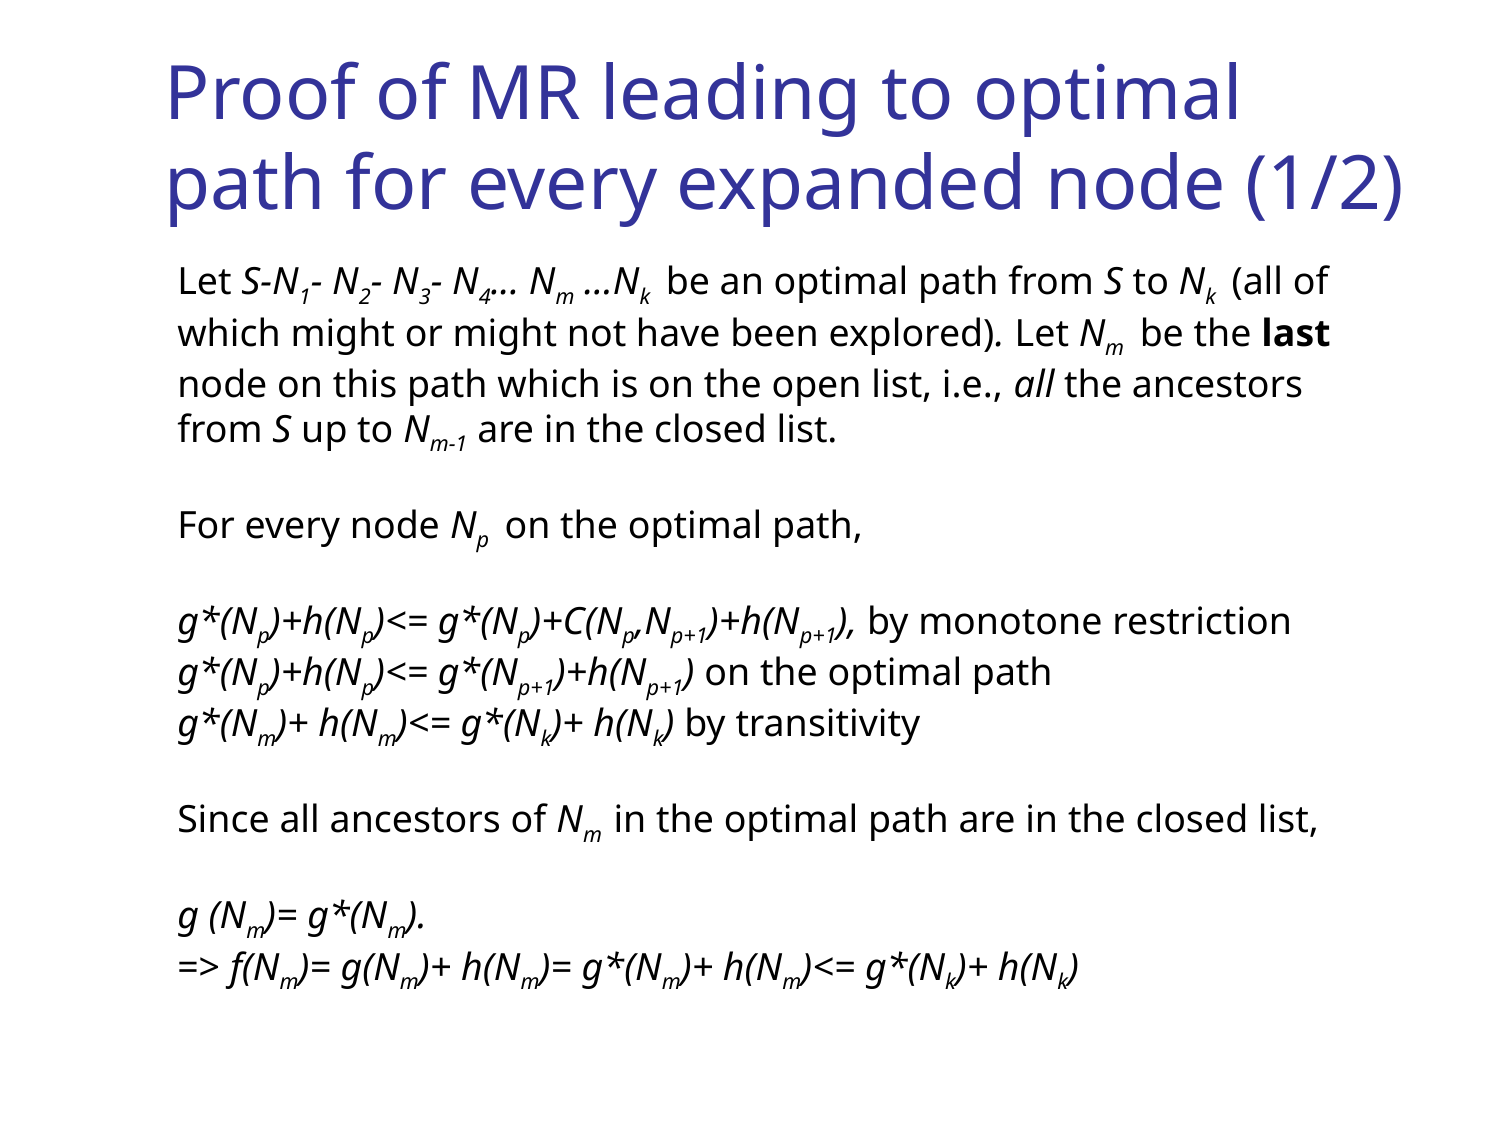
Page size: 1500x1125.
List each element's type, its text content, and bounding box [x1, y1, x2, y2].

text_box Let S-N1- N2- N3- N4... Nm …Nk be an optimal path from S to Nk (all of which might or might not have been explored). Let Nm be the last node on this path which is on the open list, i.e., all the ancestors from S up to Nm-1 are in the closed list. For every node Np on the optimal path, g*(Np)+h(Np)<= g*(Np)+C(Np,Np+1)+h(Np+1), by monotone restriction g*(Np)+h(Np)<= g*(Np+1)+h(Np+1) on the optimal path g*(Nm)+ h(Nm)<= g*(Nk)+ h(Nk) by transitivity Since all ancestors of Nm in the optimal path are in the closed list, g (Nm)= g*(Nm). => f(Nm)= g(Nm)+ h(Nm)= g*(Nm)+ h(Nm)<= g*(Nk)+ h(Nk) [162, 278, 1388, 1125]
text_box Proof of MR leading to optimal path for every expanded node (1/2) [149, 37, 1425, 278]
